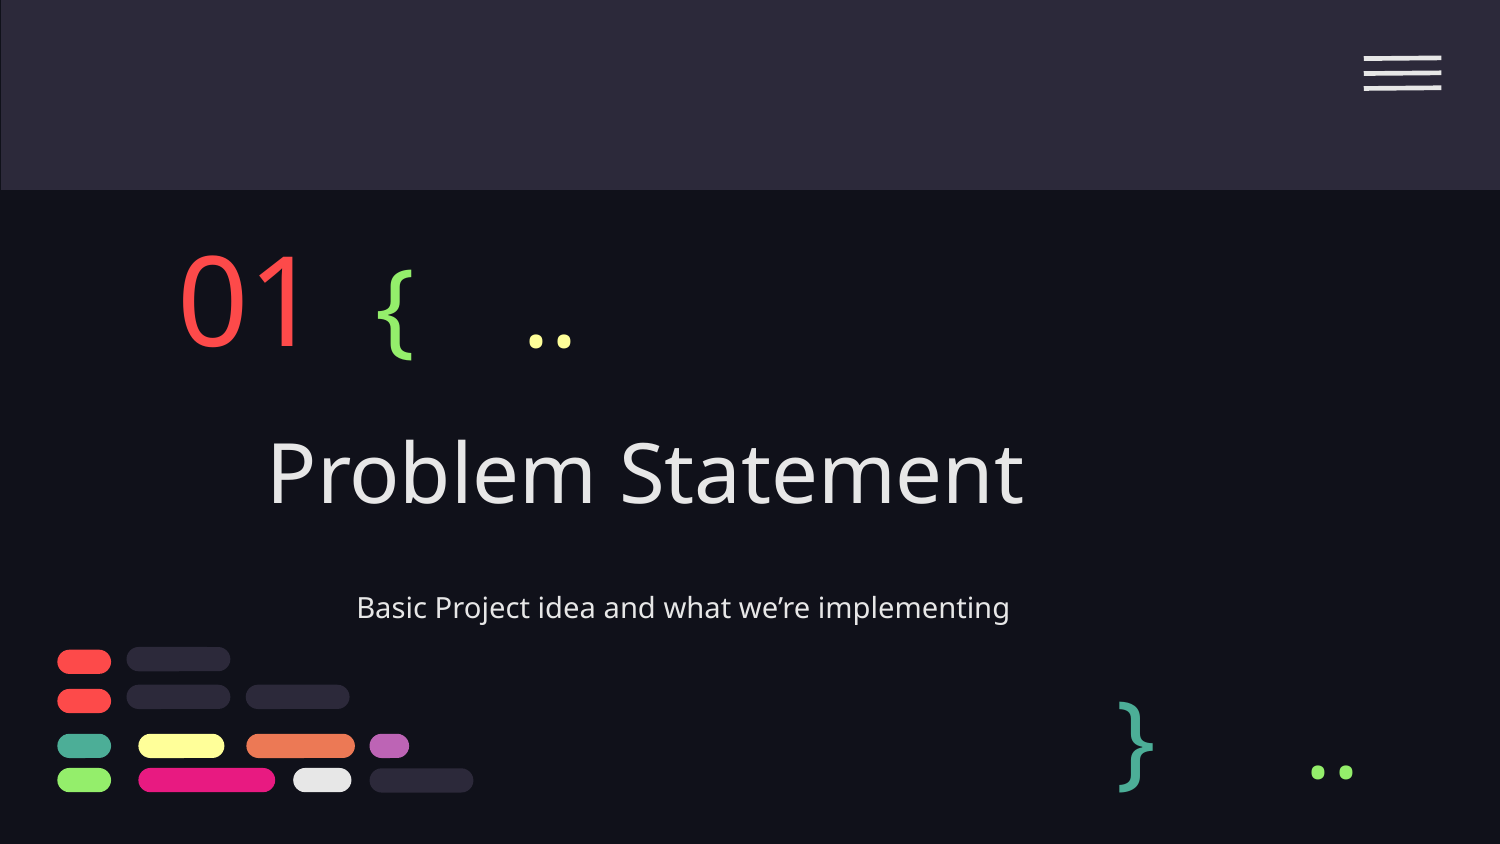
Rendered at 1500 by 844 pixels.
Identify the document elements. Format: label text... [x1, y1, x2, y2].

title 01 [162, 221, 434, 372]
text_box .. [1215, 692, 1376, 782]
title Problem Statement [251, 371, 1341, 569]
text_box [57, 646, 474, 793]
subtitle Basic Project idea and what we’re implementing [341, 569, 1333, 616]
text_box { [360, 225, 476, 368]
text_box } [1101, 657, 1188, 782]
text_box .. [433, 260, 594, 351]
